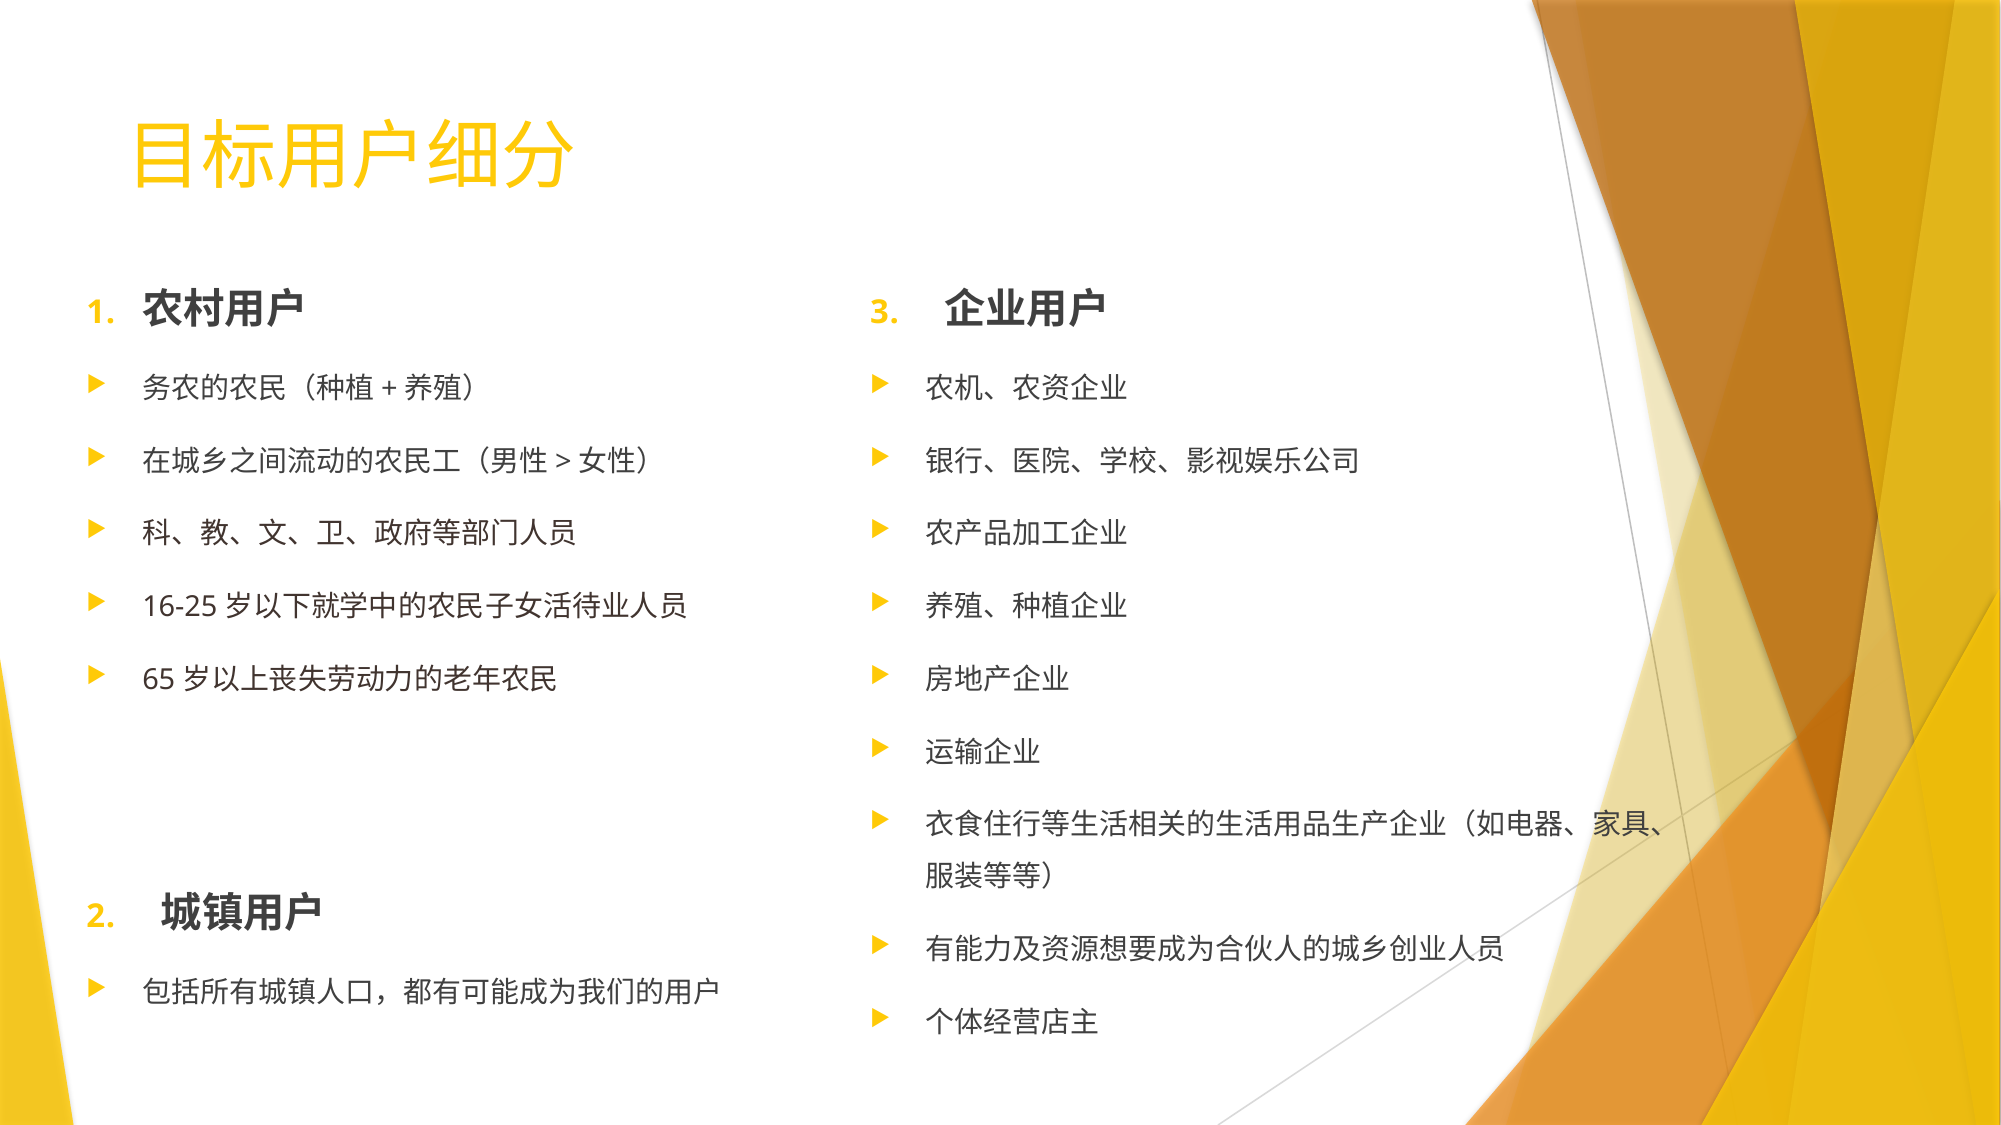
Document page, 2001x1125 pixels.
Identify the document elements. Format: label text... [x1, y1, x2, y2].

title 目标用户细分 [111, 99, 1522, 223]
list 农村用户 务农的农民（种植+养殖） 在城乡之间流动的农民工（男性>女性） 科、教、文、卫、政府等部门人员 16-25岁以下就学中的农民子女活待业人员 65岁以上丧失劳动力的老年农民 城镇用户 包括所有城镇人口，都有可能成为我们的用户 企业用户 农机、农资企业 银行、医院、学校、影视娱乐公司 农产品加工企业 养殖、种植企业 房地产企业 运输企业 衣食住行等生活相关的生活用品生产企业（如电器、家具、服装等等） 有能力及资源想要成为合伙人的城乡创业人员 个体经营店主 [71, 249, 1669, 1050]
